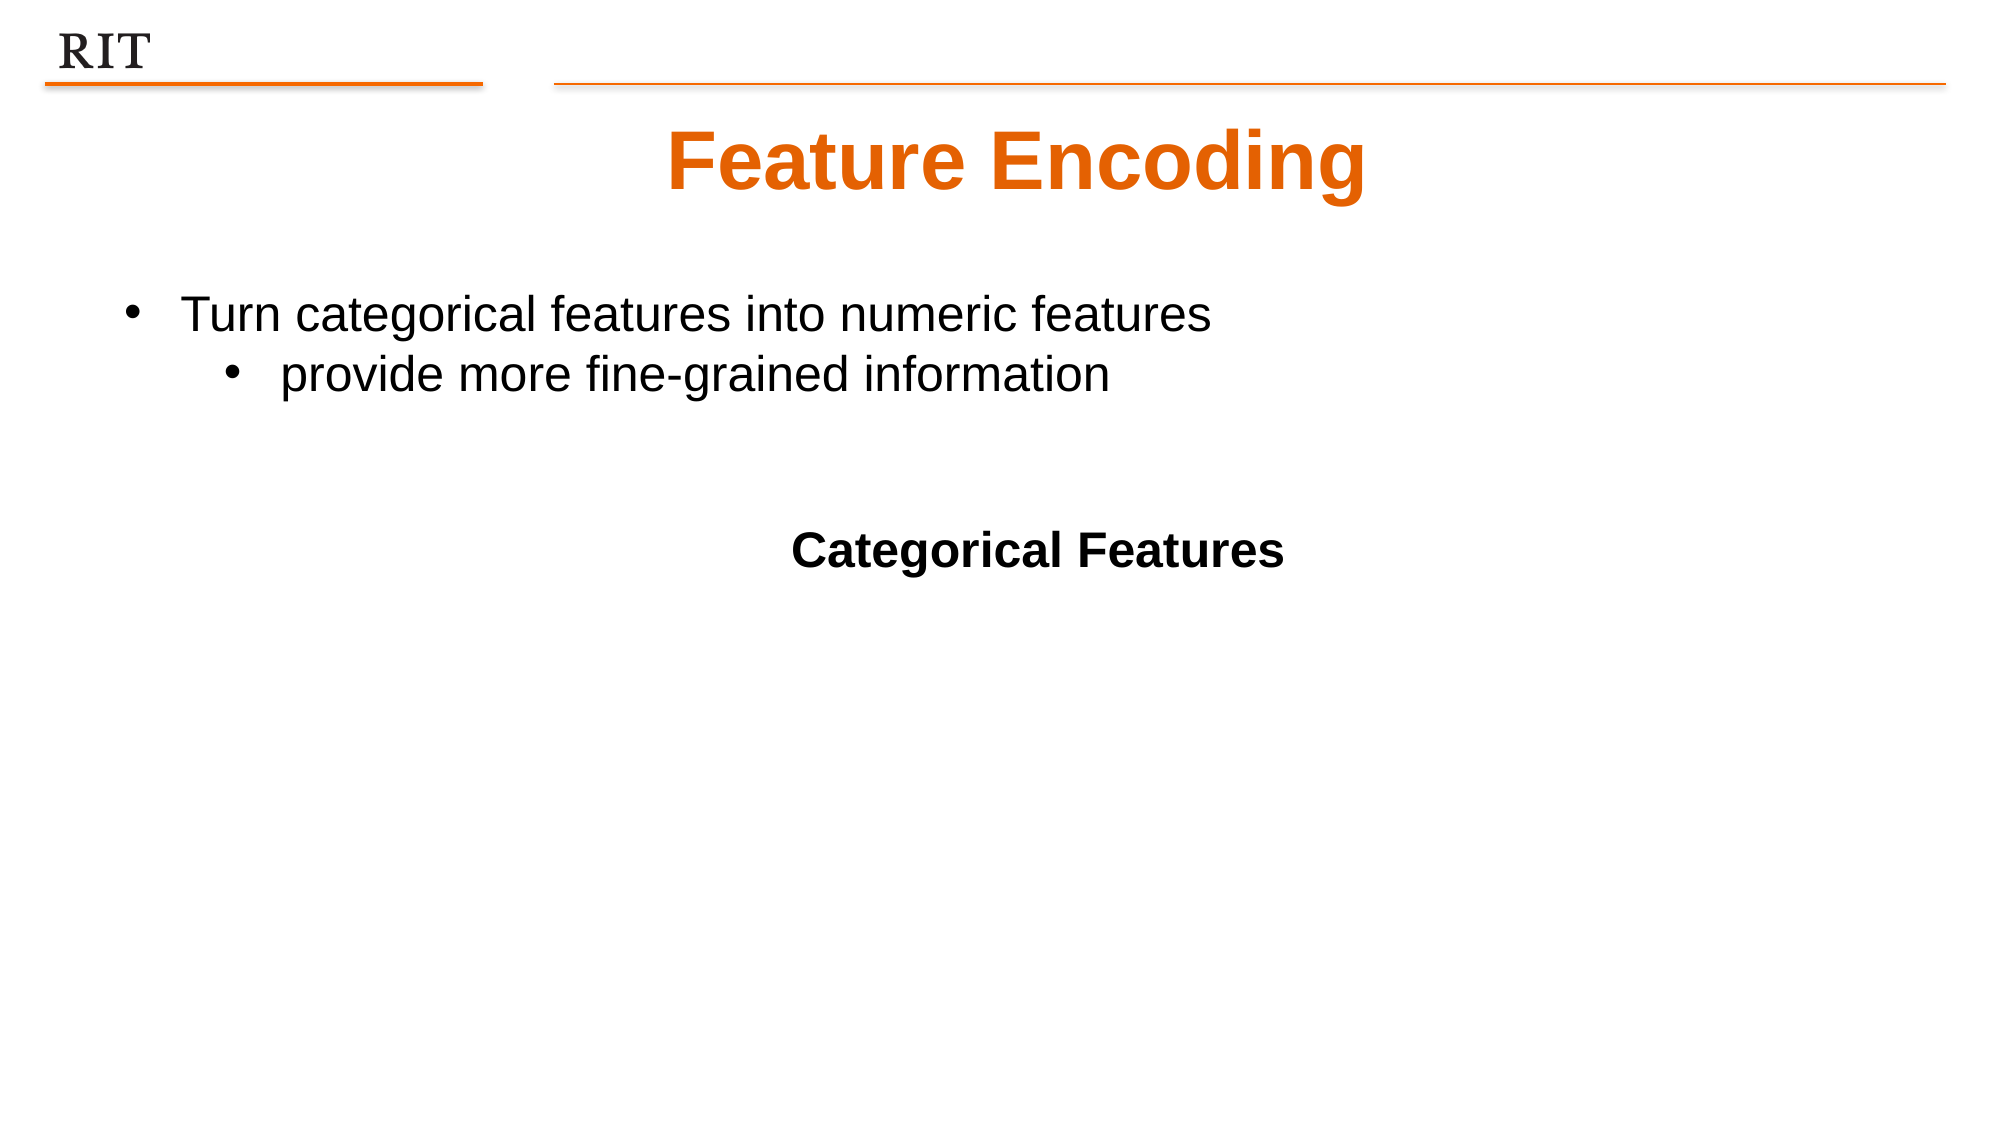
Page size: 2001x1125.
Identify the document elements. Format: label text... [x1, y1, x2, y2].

text_box Categorical Features [628, 510, 1448, 585]
title Feature Encoding [117, 114, 1918, 198]
text_box Turn categorical features into numeric features provide more fine-grained information [104, 261, 1955, 947]
